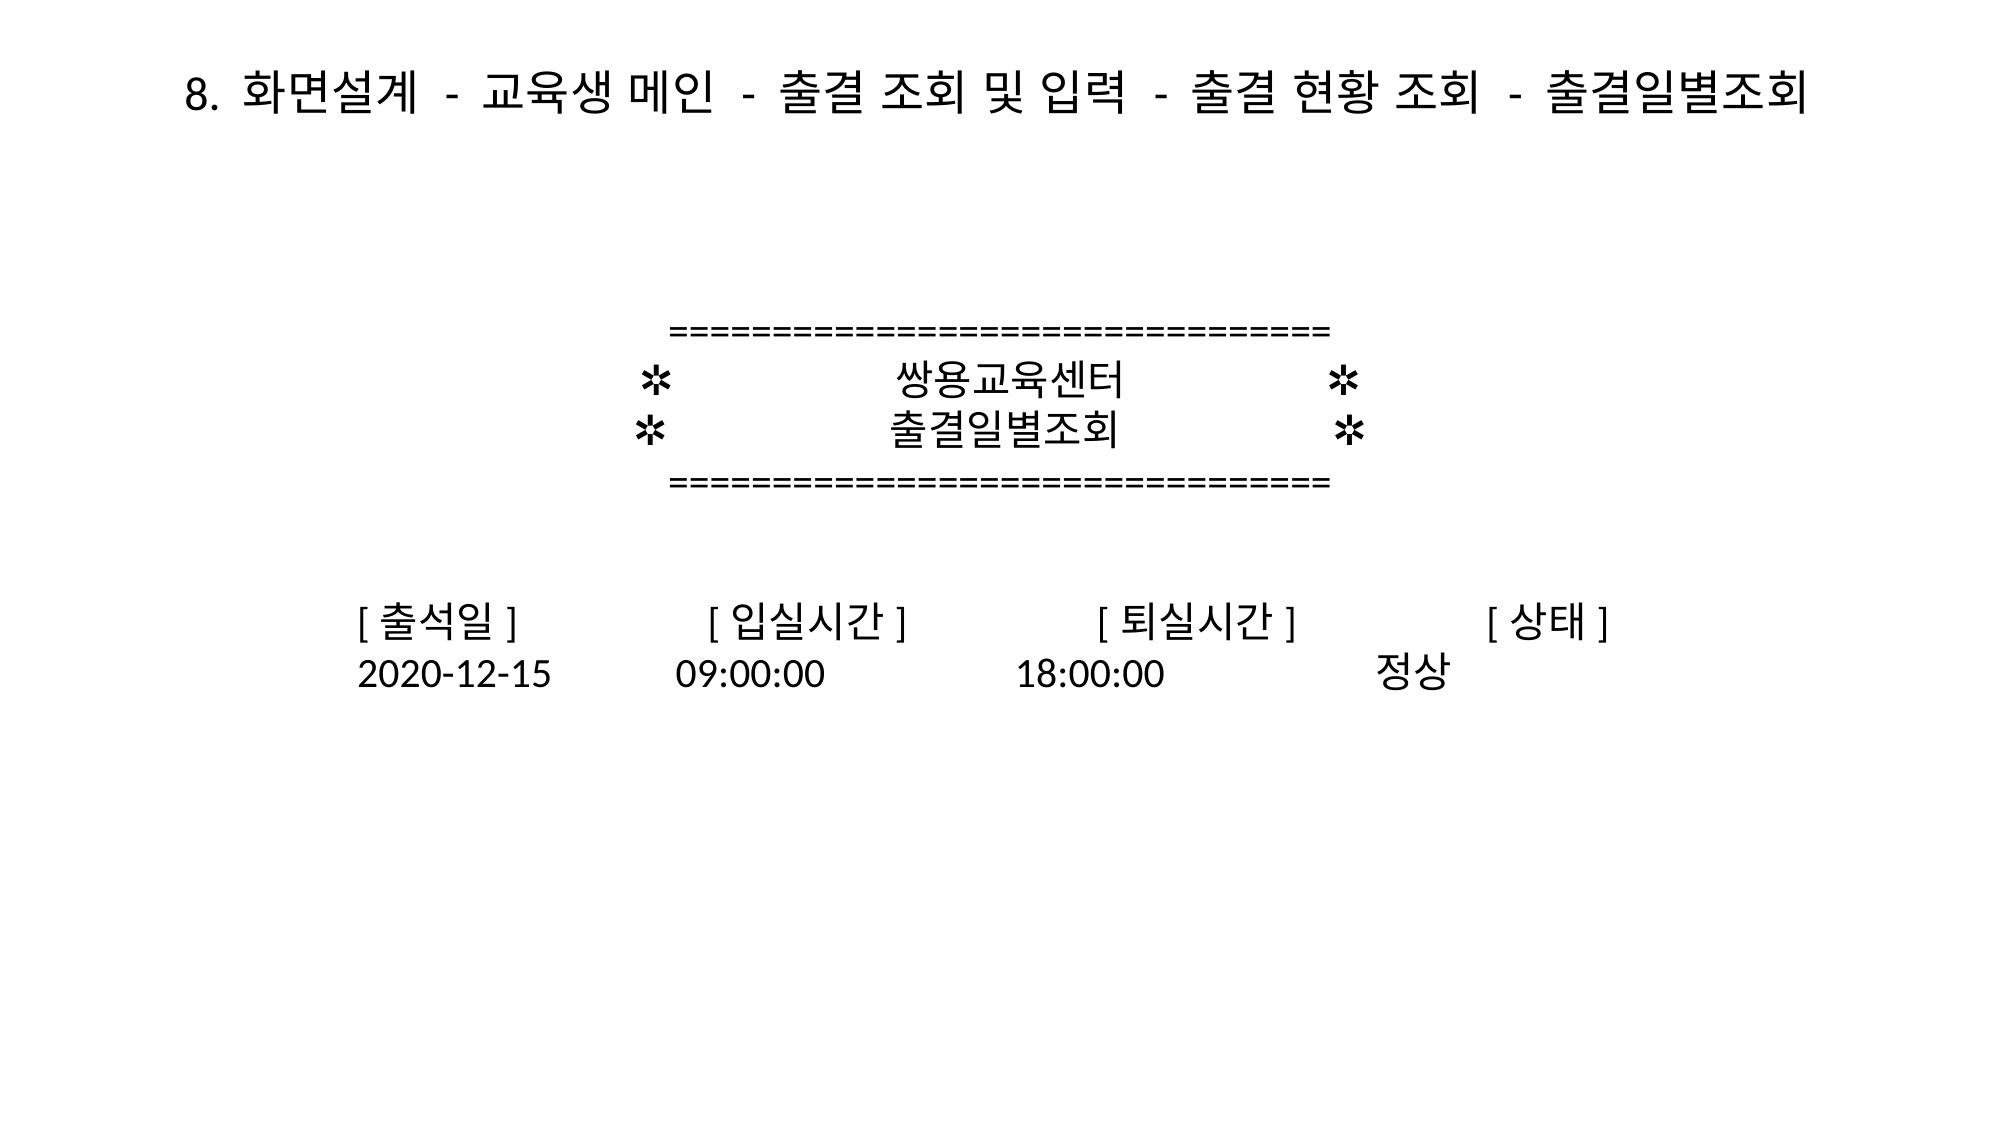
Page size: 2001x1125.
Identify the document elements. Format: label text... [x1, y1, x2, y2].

text_box ================================ ✲ 쌍용교육센터 ✲ ✲ 출결일별조회 ✲ ================================ [458, 295, 1542, 513]
text_box [출석일] [입실시간] [퇴실시간] [상태] 2020-12-15 09:00:00 18:00:00 정상 [348, 587, 1652, 704]
text_box 8. 화면설계 - 교육생 메인 - 출결 조회 및 입력 - 출결 현황 조회 - 출결일별조회 [176, 54, 1842, 129]
